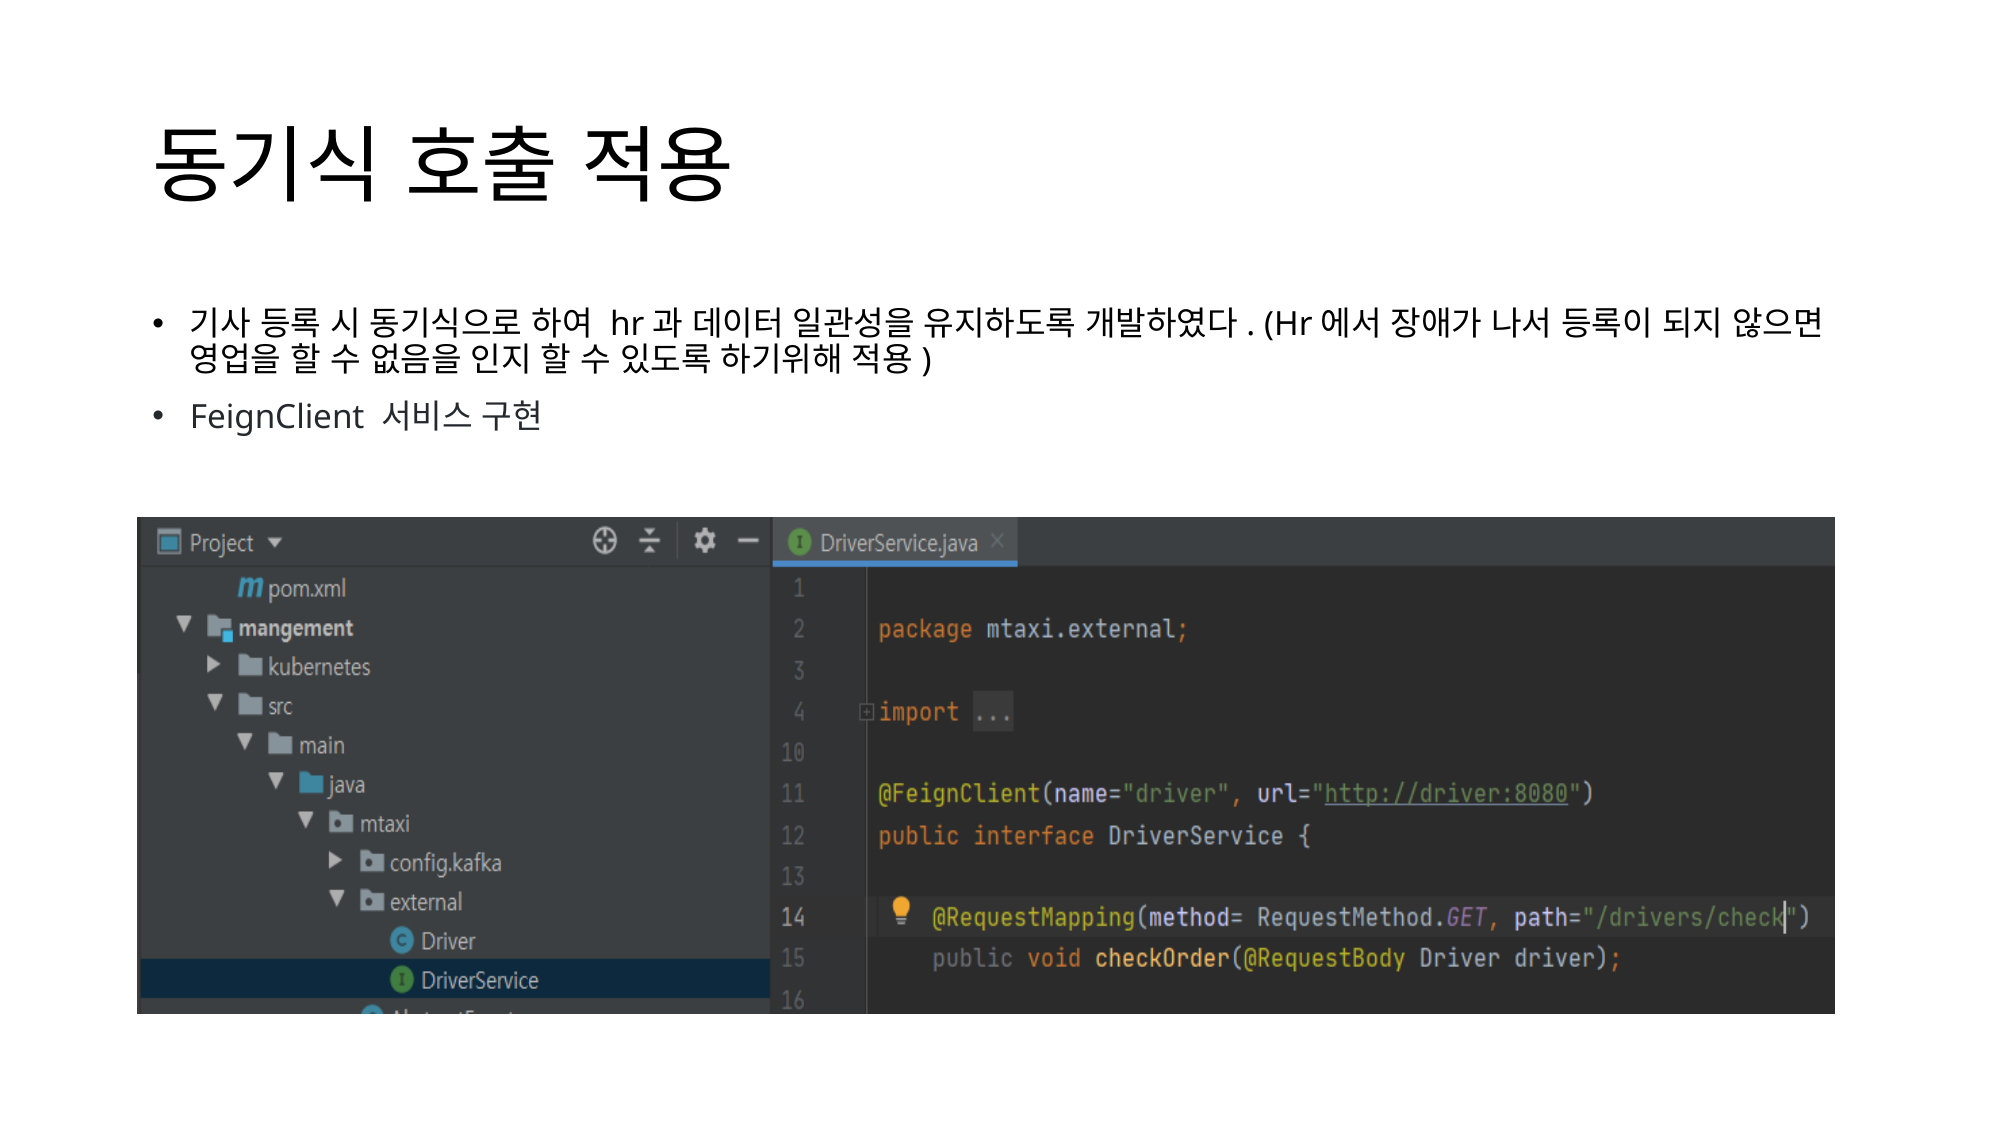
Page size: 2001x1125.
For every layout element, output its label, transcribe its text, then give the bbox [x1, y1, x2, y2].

title 동기식 호출 적용 [137, 59, 1863, 278]
list 기사 등록 시 동기식으로 하여 hr과 데이터 일관성을 유지하도록 개발하였다. (Hr에서 장애가 나서 등록이 되지 않으면 영업을 할 수 없음을 인지 할 수 있도록 하기위해 적용) FeignClient 서비스 구현 [137, 299, 1863, 1014]
picture [137, 517, 1835, 1014]
